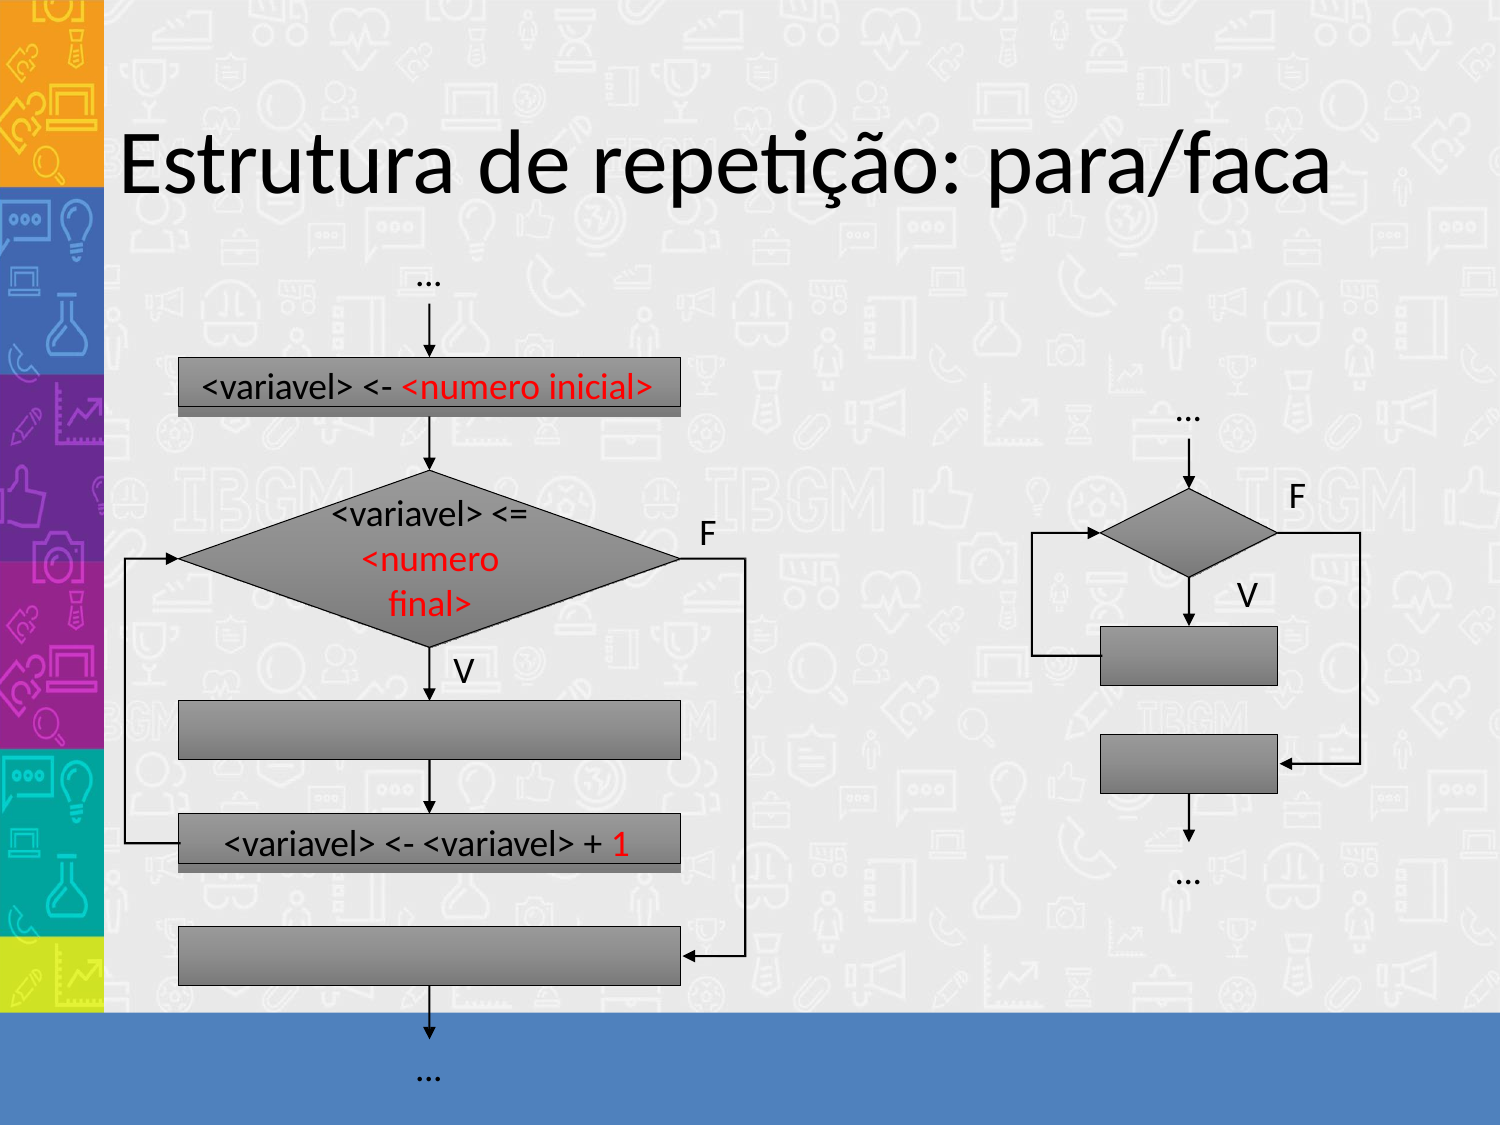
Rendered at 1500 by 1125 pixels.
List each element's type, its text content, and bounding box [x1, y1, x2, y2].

text_box ... [413, 1042, 446, 1090]
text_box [177, 303, 682, 550]
title Estrutura de repetição: para/faca [116, 100, 1353, 291]
text_box ... [413, 247, 446, 295]
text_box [123, 552, 747, 987]
text_box [1282, 531, 1362, 770]
text_box ... [1172, 844, 1206, 892]
picture [0, 0, 1500, 1012]
text_box F [697, 506, 719, 550]
text_box ... [1172, 382, 1206, 430]
text_box [423, 995, 436, 1040]
text_box [1182, 438, 1196, 486]
text_box [1182, 802, 1196, 843]
text_box [1030, 526, 1094, 657]
text_box F [1286, 469, 1309, 517]
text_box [1099, 487, 1279, 795]
